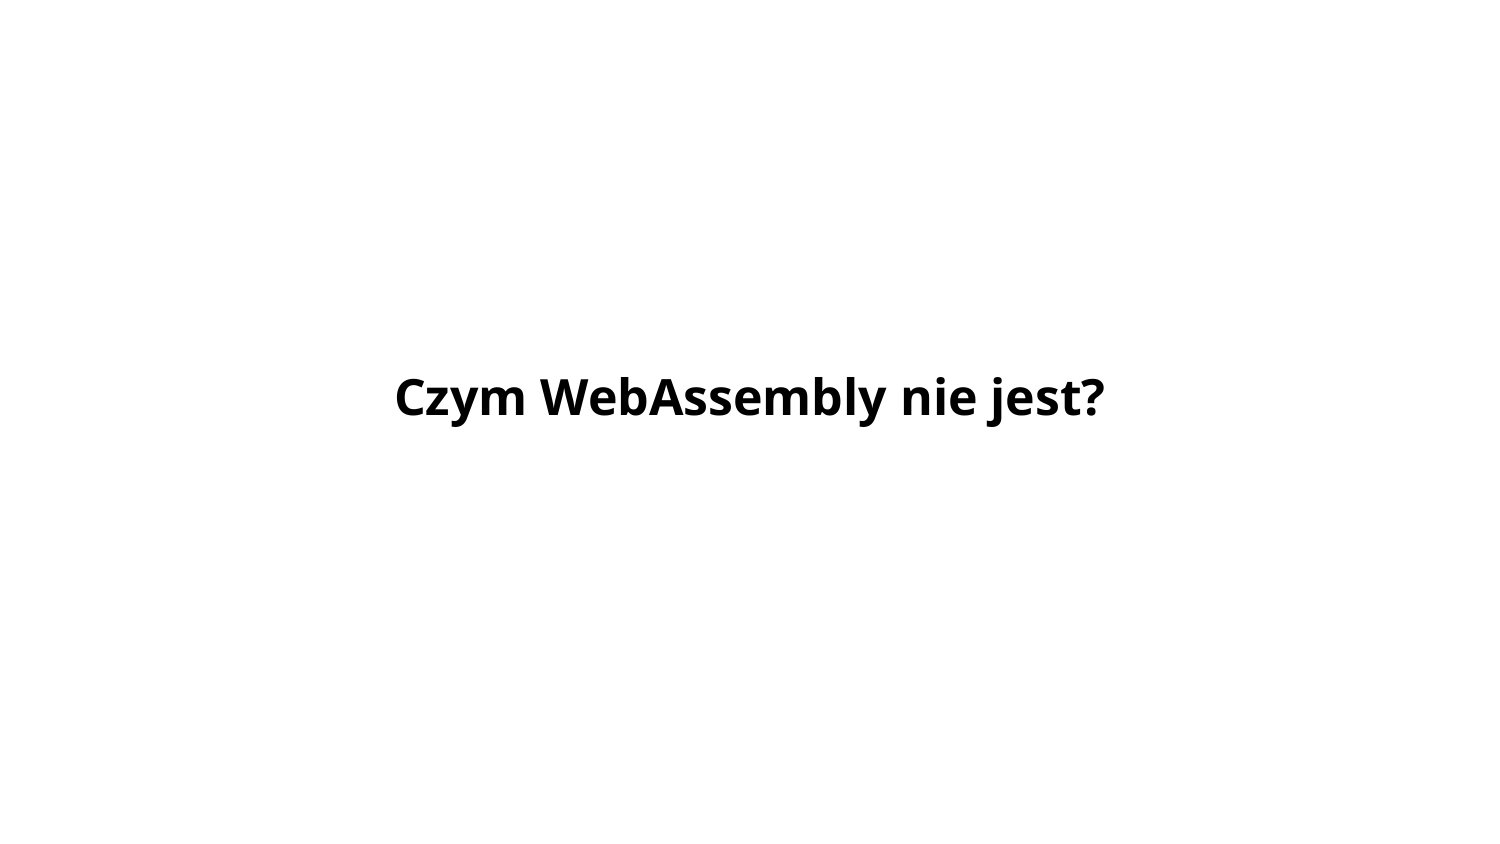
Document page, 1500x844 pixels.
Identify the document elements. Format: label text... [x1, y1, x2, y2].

list Czym WebAssembly nie jest? [118, 382, 1382, 462]
